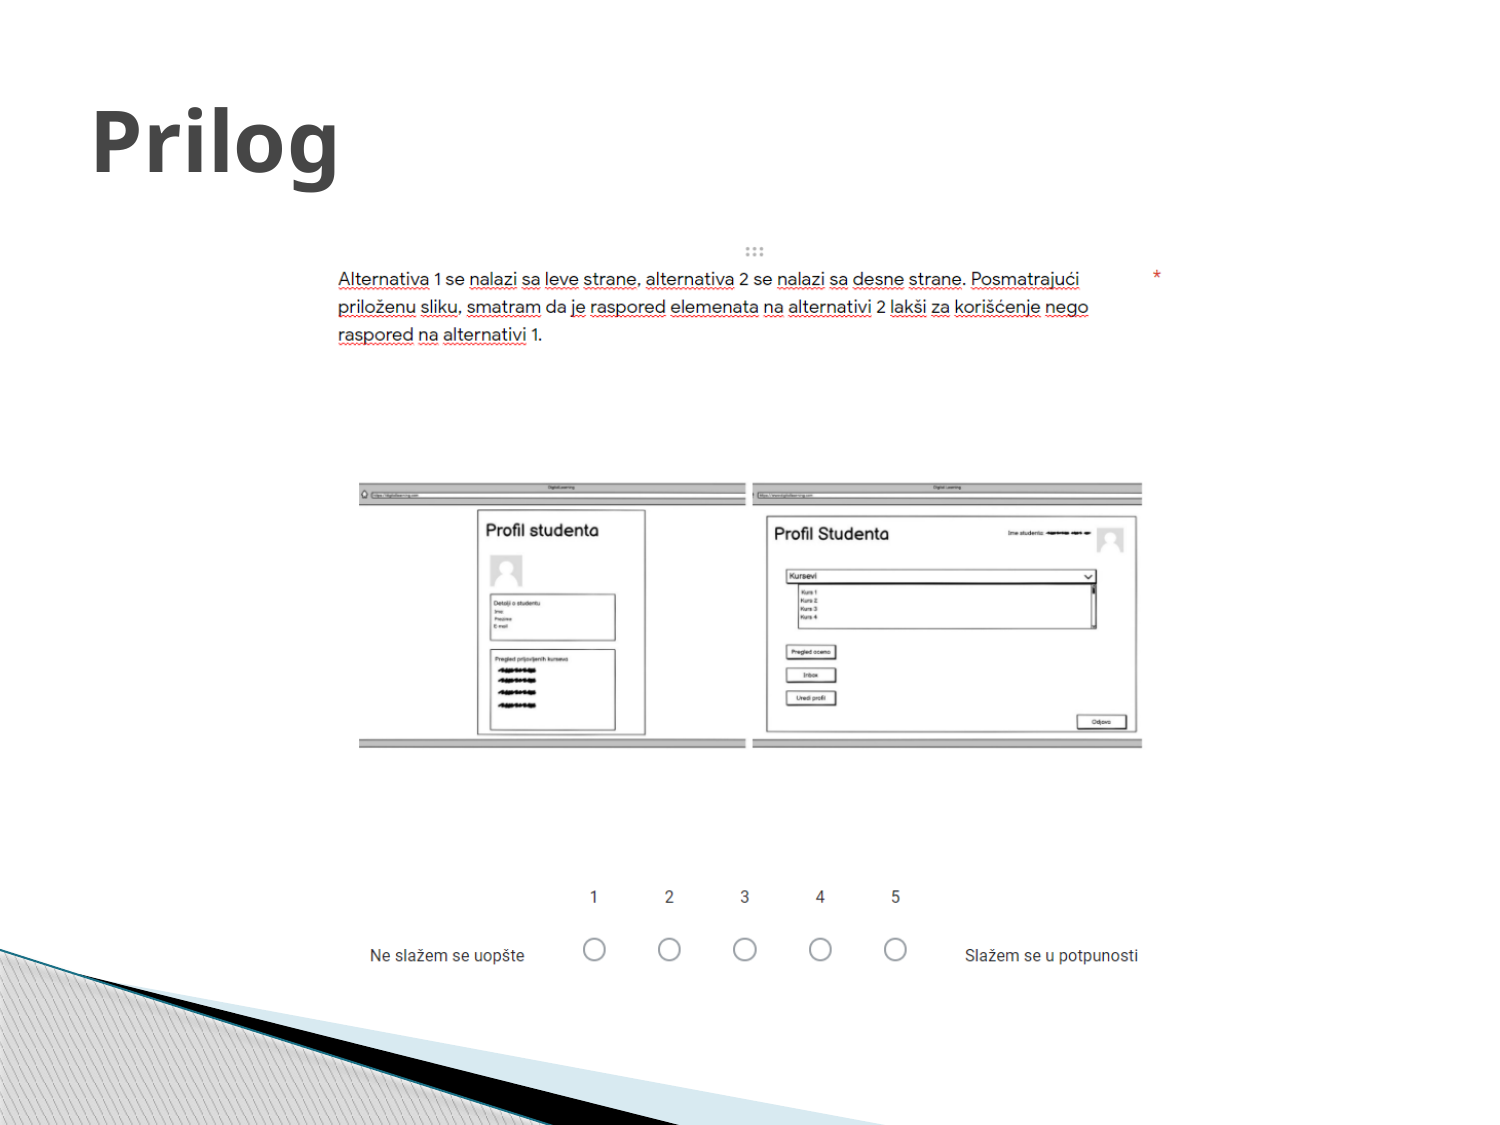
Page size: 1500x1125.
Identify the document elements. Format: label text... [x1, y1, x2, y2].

title Prilog [75, 45, 1425, 233]
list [318, 242, 1182, 986]
